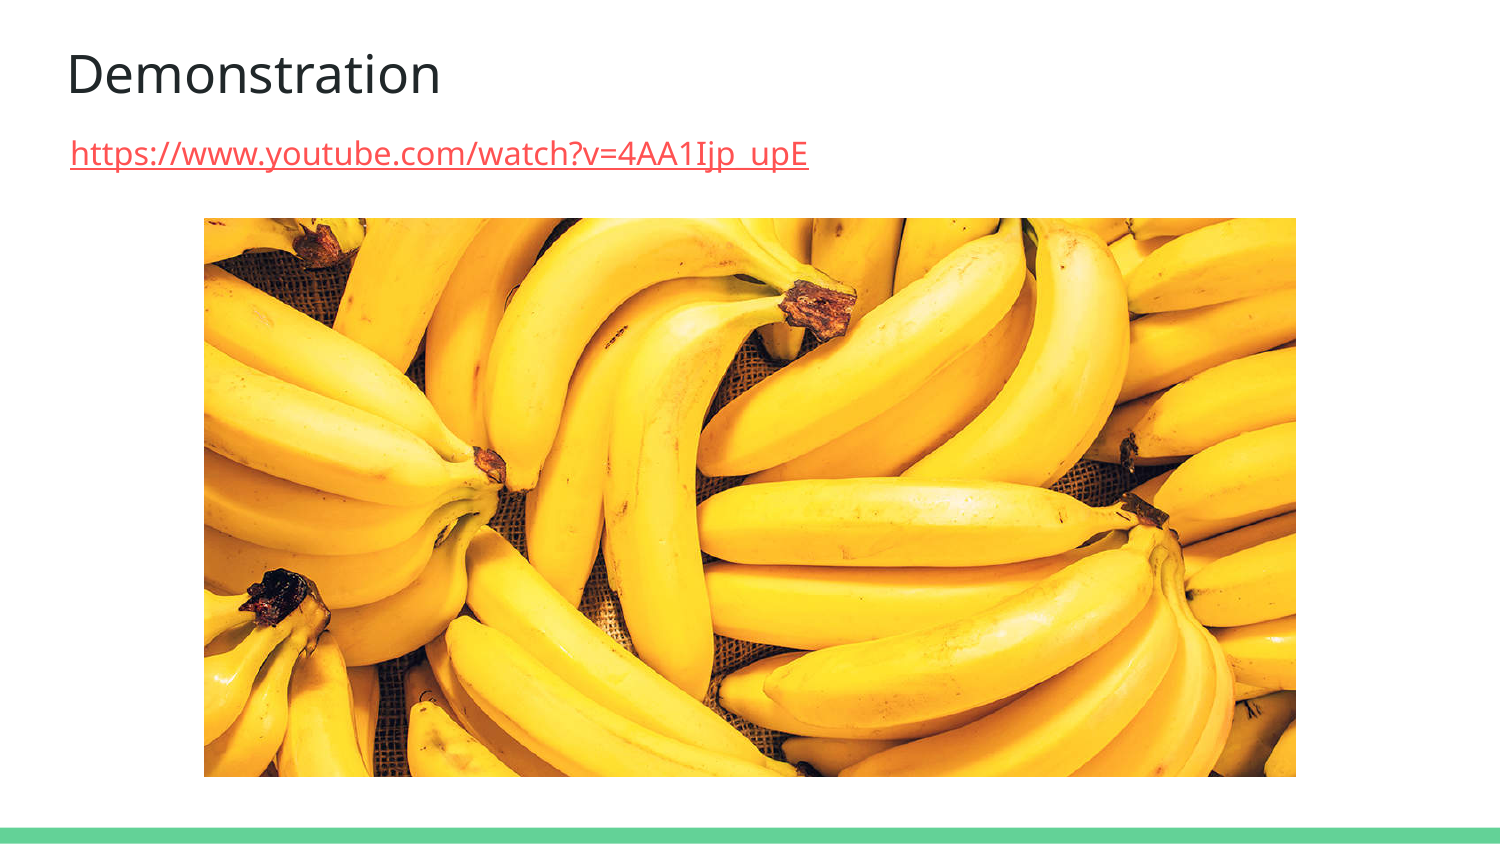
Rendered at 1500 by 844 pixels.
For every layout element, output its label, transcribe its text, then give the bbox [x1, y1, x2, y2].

picture [204, 217, 1296, 777]
title Demonstration [51, 25, 1449, 120]
list https://www.youtube.com/watch?v=4AA1Ijp_upE [38, 110, 1437, 193]
